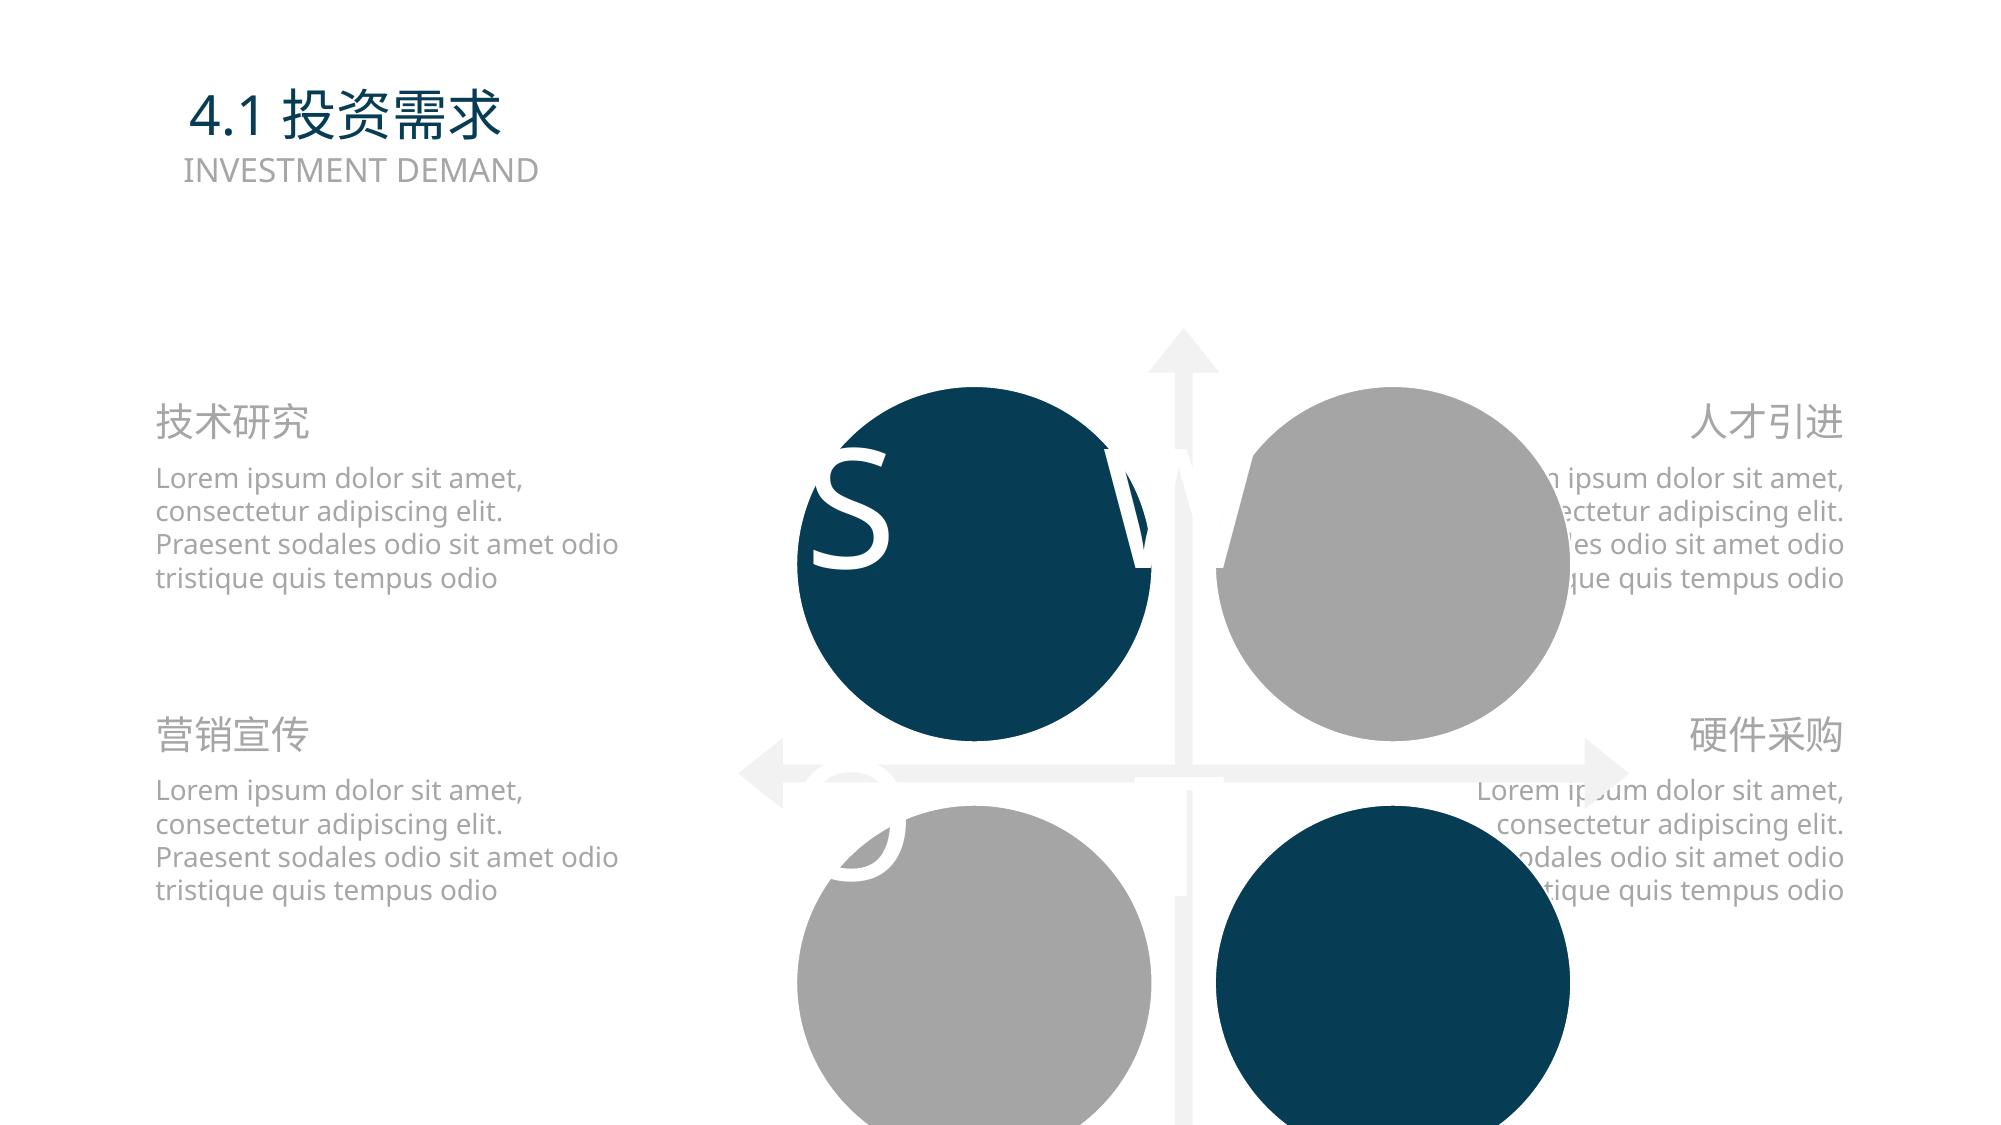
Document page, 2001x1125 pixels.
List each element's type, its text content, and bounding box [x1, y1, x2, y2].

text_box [140, 390, 515, 603]
text_box INVESTMENT DEMAND [168, 142, 555, 197]
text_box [1518, 703, 1860, 916]
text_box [1518, 390, 1860, 603]
text_box 4.1投资需求 [175, 72, 519, 154]
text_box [515, 328, 1518, 997]
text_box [140, 703, 515, 916]
